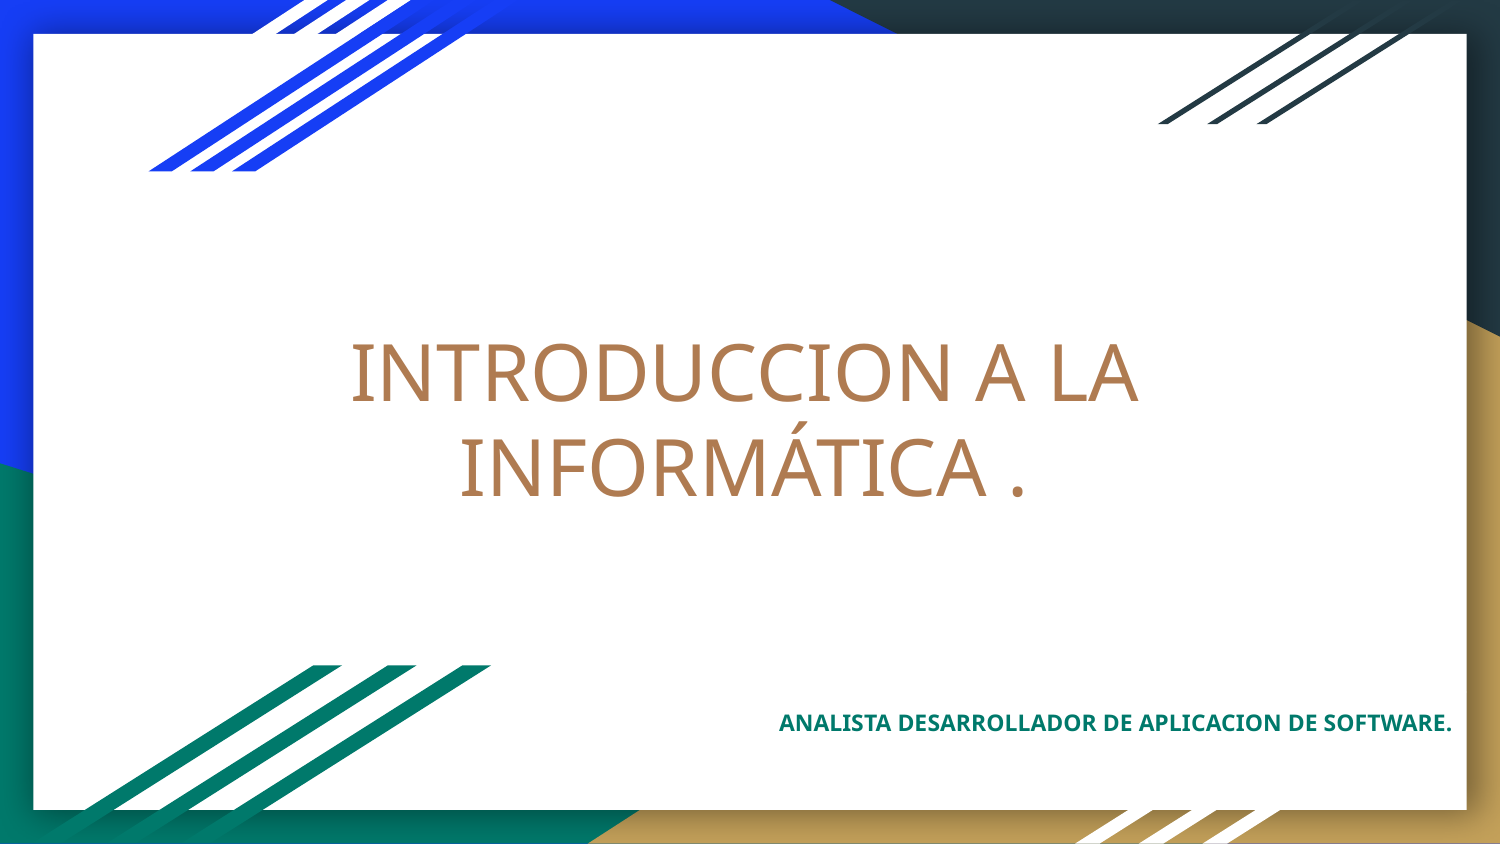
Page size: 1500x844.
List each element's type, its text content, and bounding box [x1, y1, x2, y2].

subtitle ANALISTA DESARROLLADOR DE APLICACION DE SOFTWARE. [761, 693, 1471, 844]
title INTRODUCCION A LA INFORMÁTICA . [304, 298, 1185, 537]
